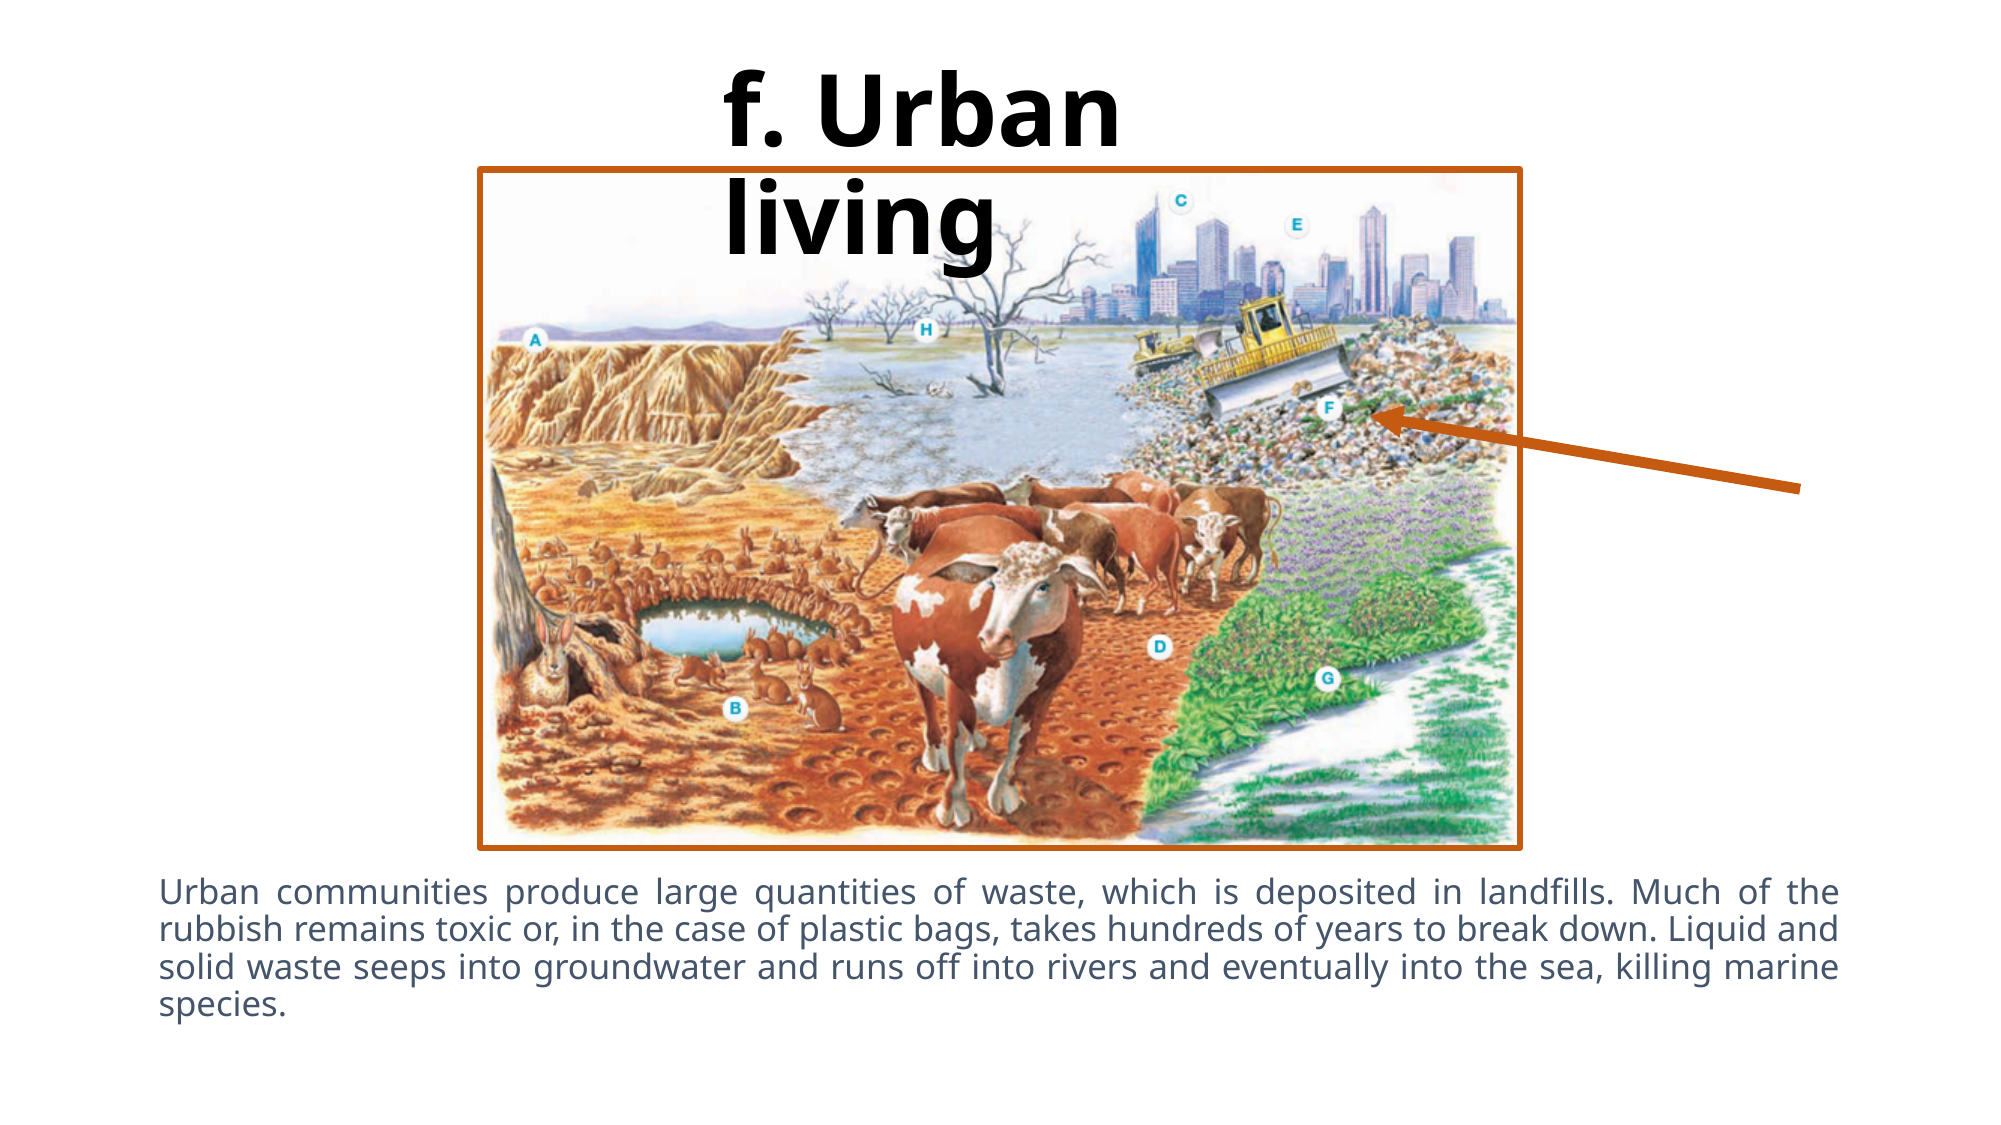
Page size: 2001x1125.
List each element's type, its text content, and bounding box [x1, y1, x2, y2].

text_box Urban communities produce large quantities of waste, which is deposited in landfills. Much of the rubbish remains toxic or, in the case of plastic bags, takes hundreds of years to break down. Liquid and solid waste seeps into groundwater and runs off into rivers and eventually into the sea, killing marine species. [143, 865, 1857, 1033]
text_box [1369, 415, 1801, 490]
text_box f. Urban living [708, 52, 1292, 172]
picture [483, 172, 1517, 845]
